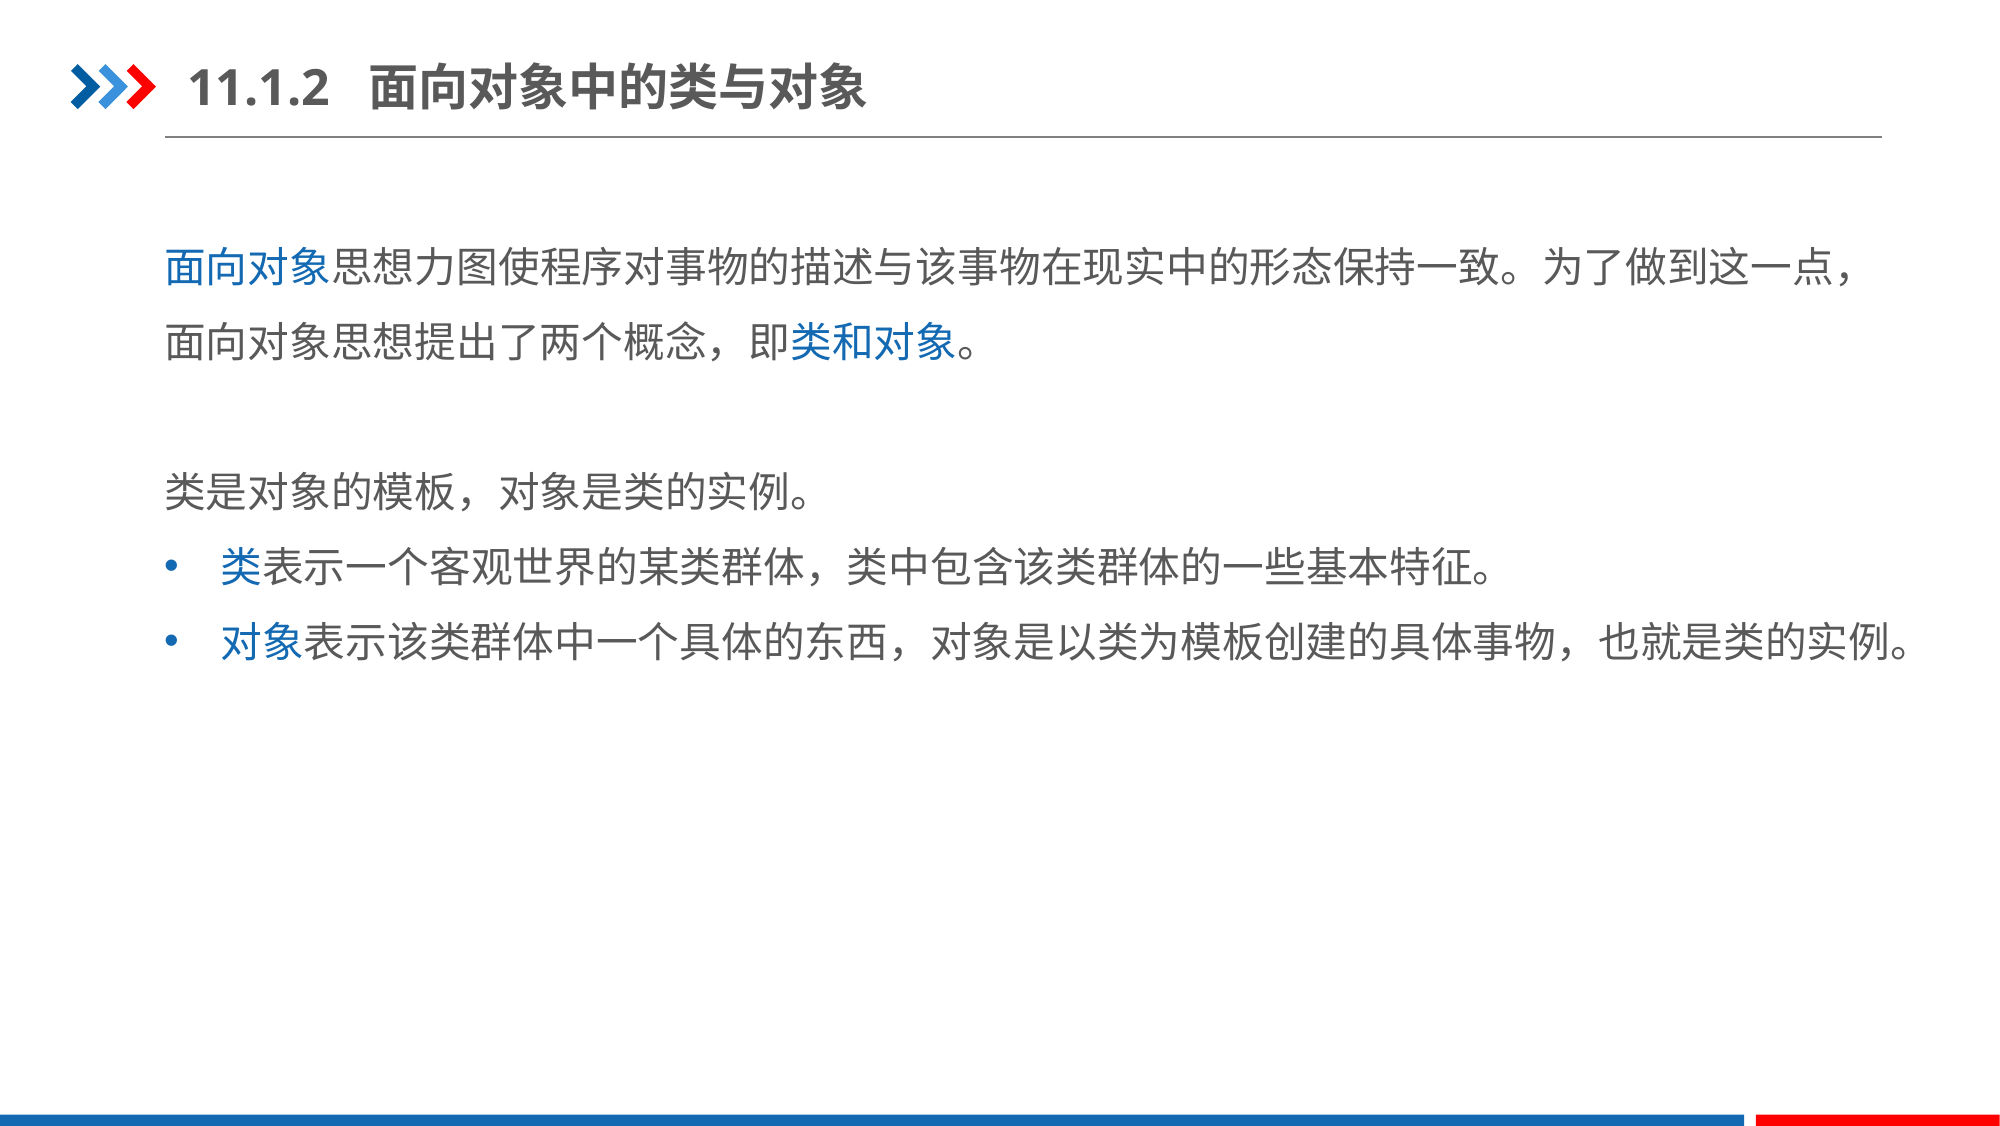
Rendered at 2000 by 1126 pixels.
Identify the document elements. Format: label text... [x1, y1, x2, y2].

text_box 面向对象思想力图使程序对事物的描述与该事物在现实中的形态保持一致。为了做到这一点，面向对象思想提出了两个概念，即类和对象。 类是对象的模板，对象是类的实例。 类表示一个客观世界的某类群体，类中包含该类群体的一些基本特征。 对象表示该类群体中一个具体的东西，对象是以类为模板创建的具体事物，也就是类的实例。 [149, 208, 1922, 673]
text_box 11.1.2 面向对象中的类与对象 [187, 43, 906, 127]
